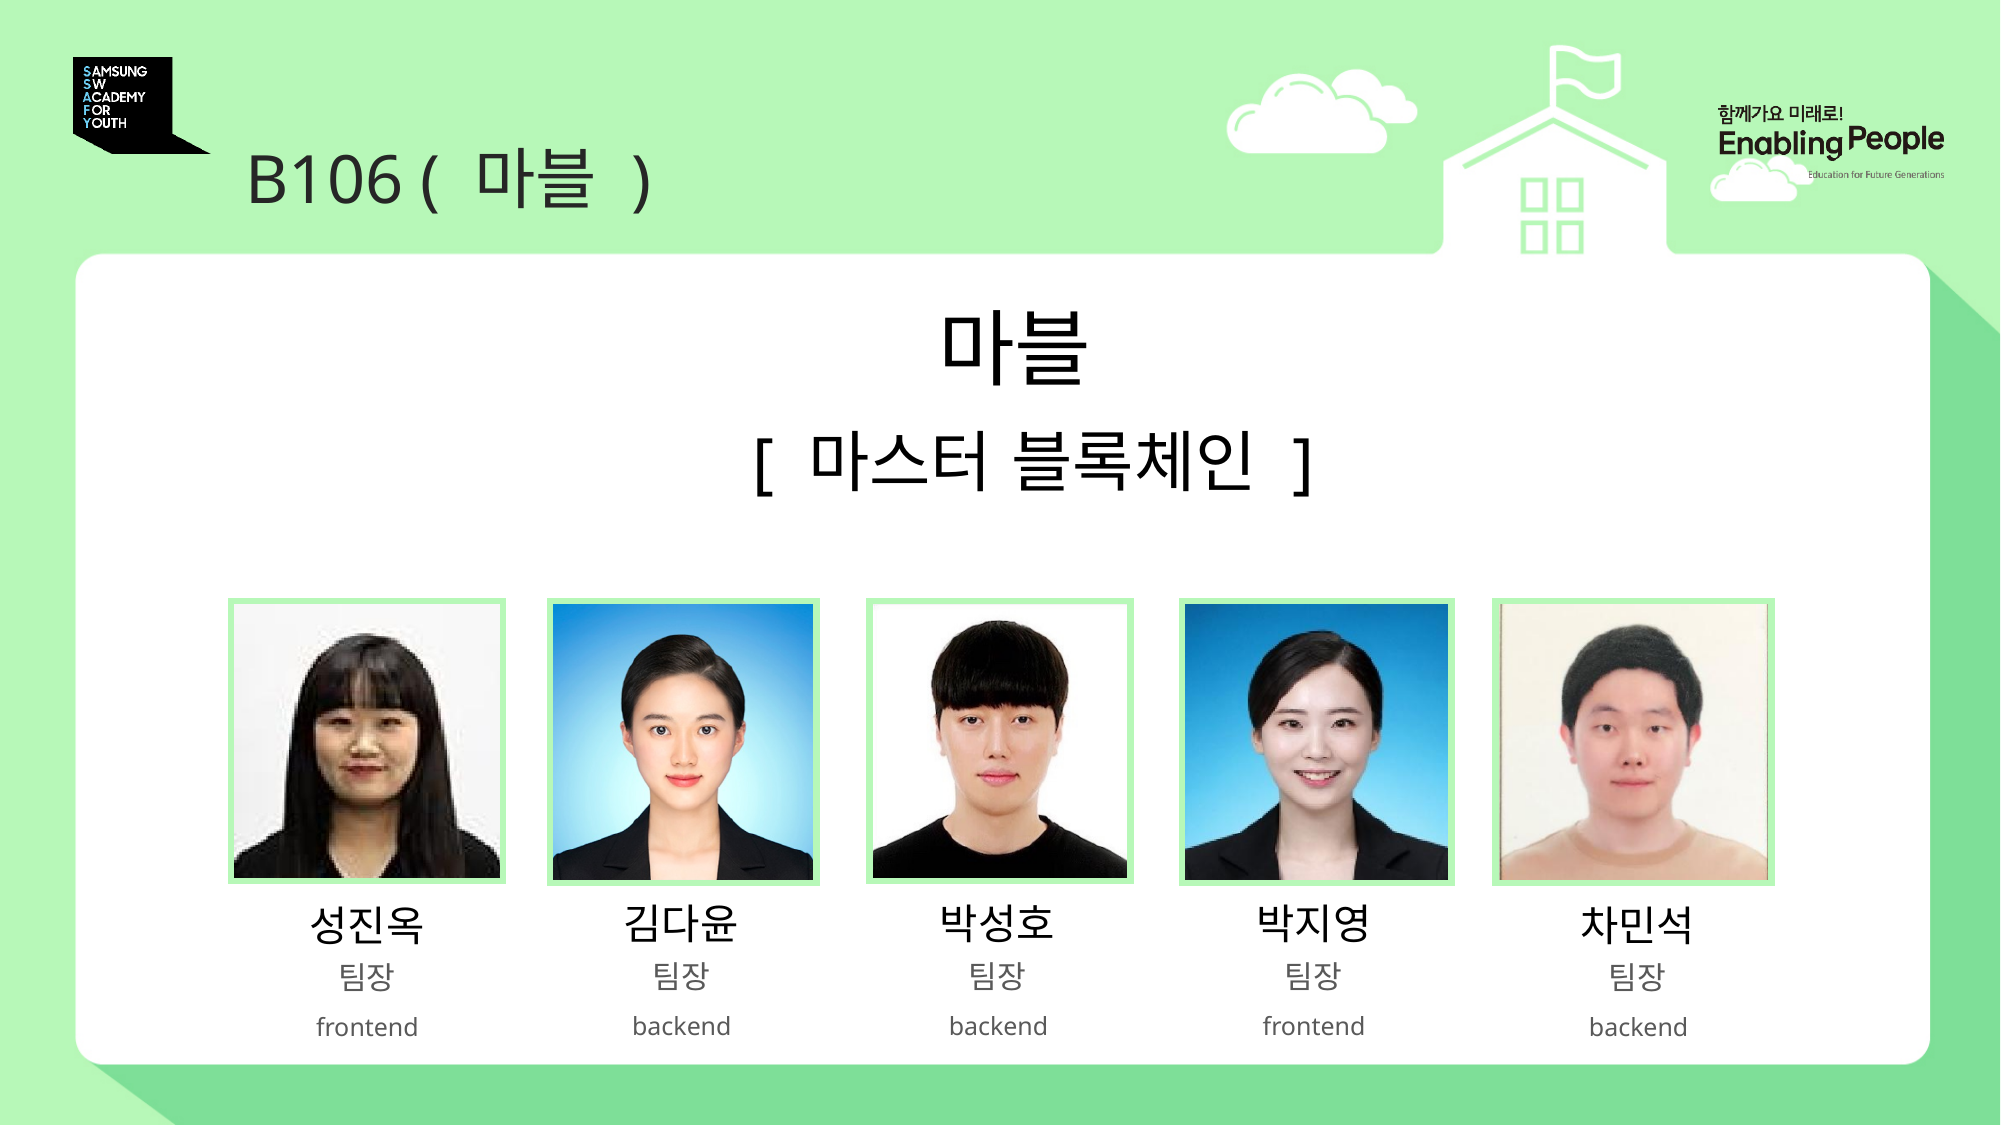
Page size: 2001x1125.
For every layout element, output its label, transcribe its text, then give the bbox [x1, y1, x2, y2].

text_box 김다윤 [608, 890, 754, 956]
text_box 팀장 [323, 951, 411, 1004]
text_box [1498, 604, 1769, 880]
text_box 성진옥 [294, 892, 440, 957]
text_box 박지영 [1241, 890, 1387, 956]
text_box frontend [301, 1004, 434, 1049]
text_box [234, 604, 500, 879]
text_box 팀장 [637, 949, 725, 1002]
text_box frontend [1247, 1002, 1381, 1048]
picture [0, 0, 2001, 1125]
text_box 차민석 [1565, 892, 1711, 957]
text_box 마블 [923, 288, 1107, 404]
text_box 팀장 [953, 949, 1042, 1002]
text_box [552, 604, 814, 880]
title B106 ( 마블 ) [230, 128, 1473, 225]
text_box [1185, 604, 1449, 880]
text_box [ 마스터 블록체인 ] [738, 412, 1329, 508]
text_box backend [933, 1002, 1064, 1048]
text_box 박성호 [924, 890, 1071, 956]
text_box backend [617, 1002, 747, 1048]
text_box backend [1574, 1004, 1704, 1049]
text_box 팀장 [1594, 951, 1682, 1004]
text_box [872, 604, 1128, 879]
text_box 팀장 [1270, 949, 1358, 1002]
